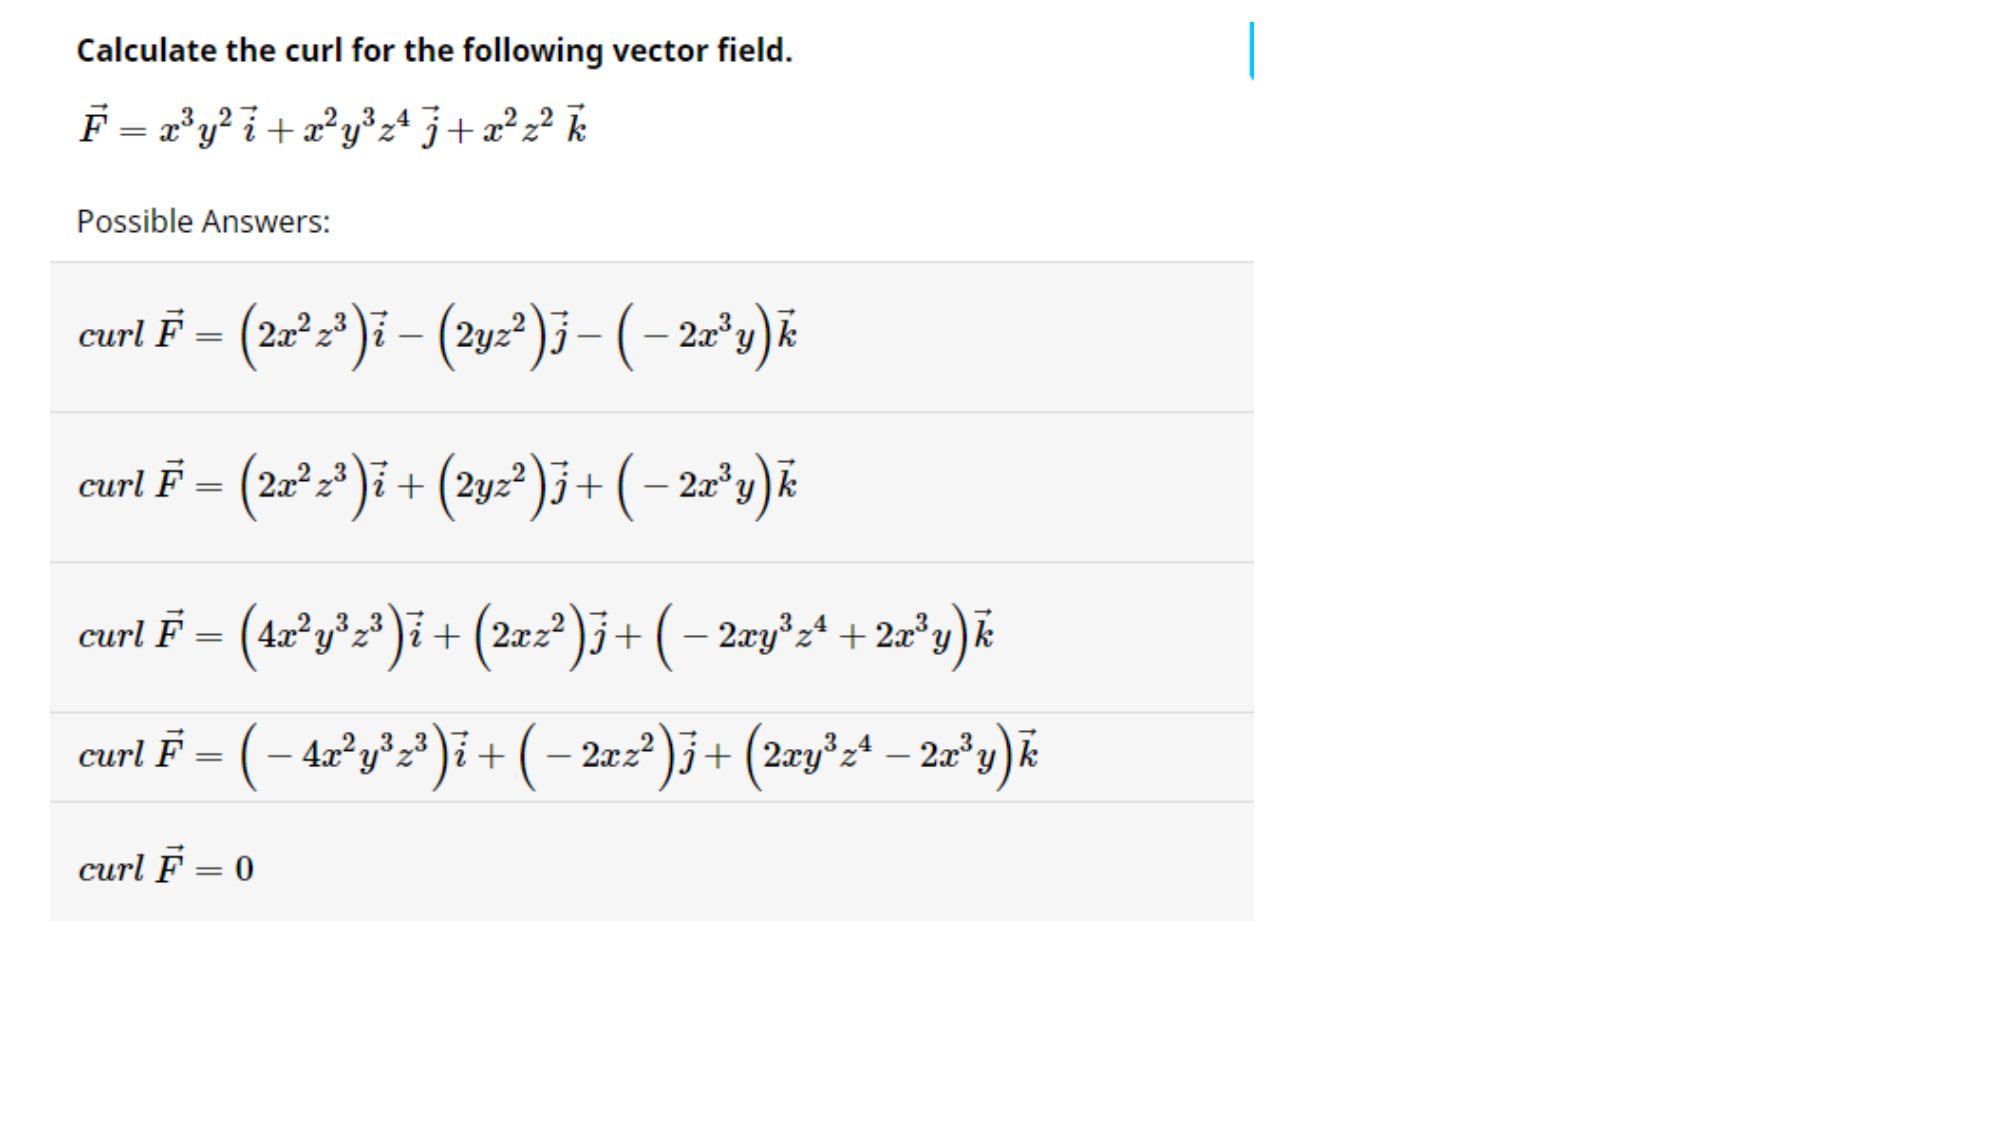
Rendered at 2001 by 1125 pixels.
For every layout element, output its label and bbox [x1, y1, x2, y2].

picture [50, 22, 1254, 921]
